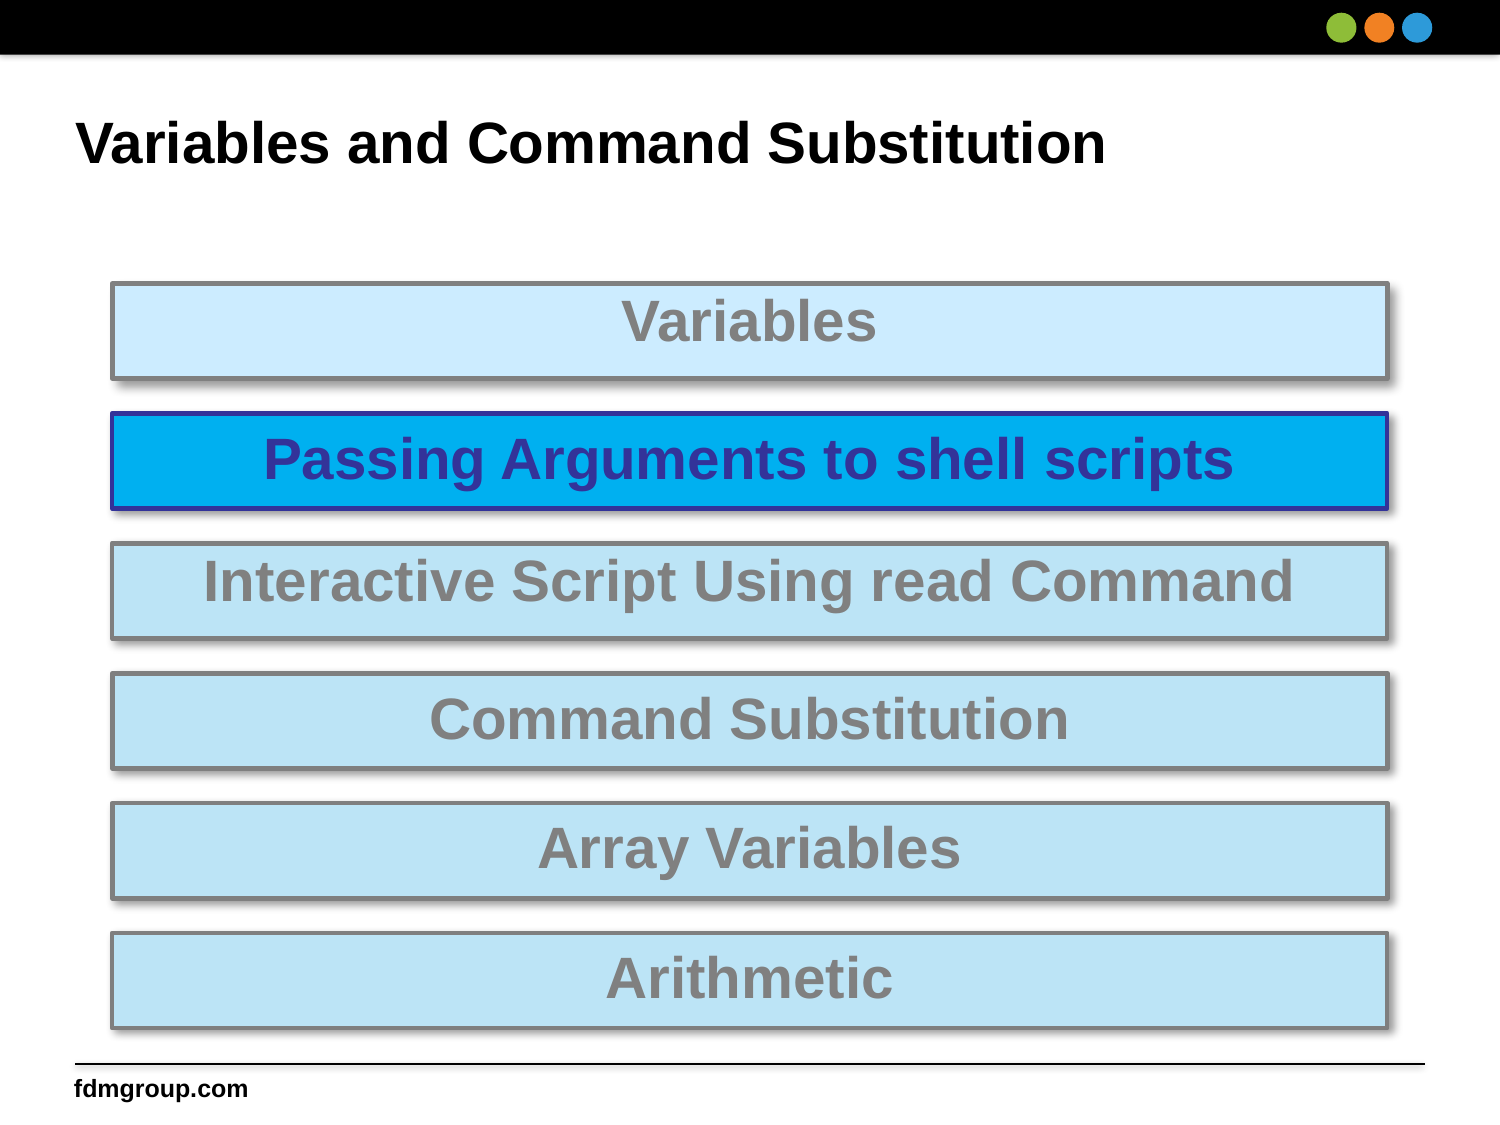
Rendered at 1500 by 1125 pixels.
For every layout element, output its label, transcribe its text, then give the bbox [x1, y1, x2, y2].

list Command Substitution [110, 671, 1390, 771]
list Array Variables [110, 801, 1390, 901]
list Passing Arguments to shell scripts [110, 411, 1389, 511]
title Variables and Command Substitution [75, 105, 1425, 184]
list Arithmetic [110, 931, 1389, 1030]
list Interactive Script Using read Command [110, 541, 1389, 641]
list Variables [110, 281, 1390, 381]
